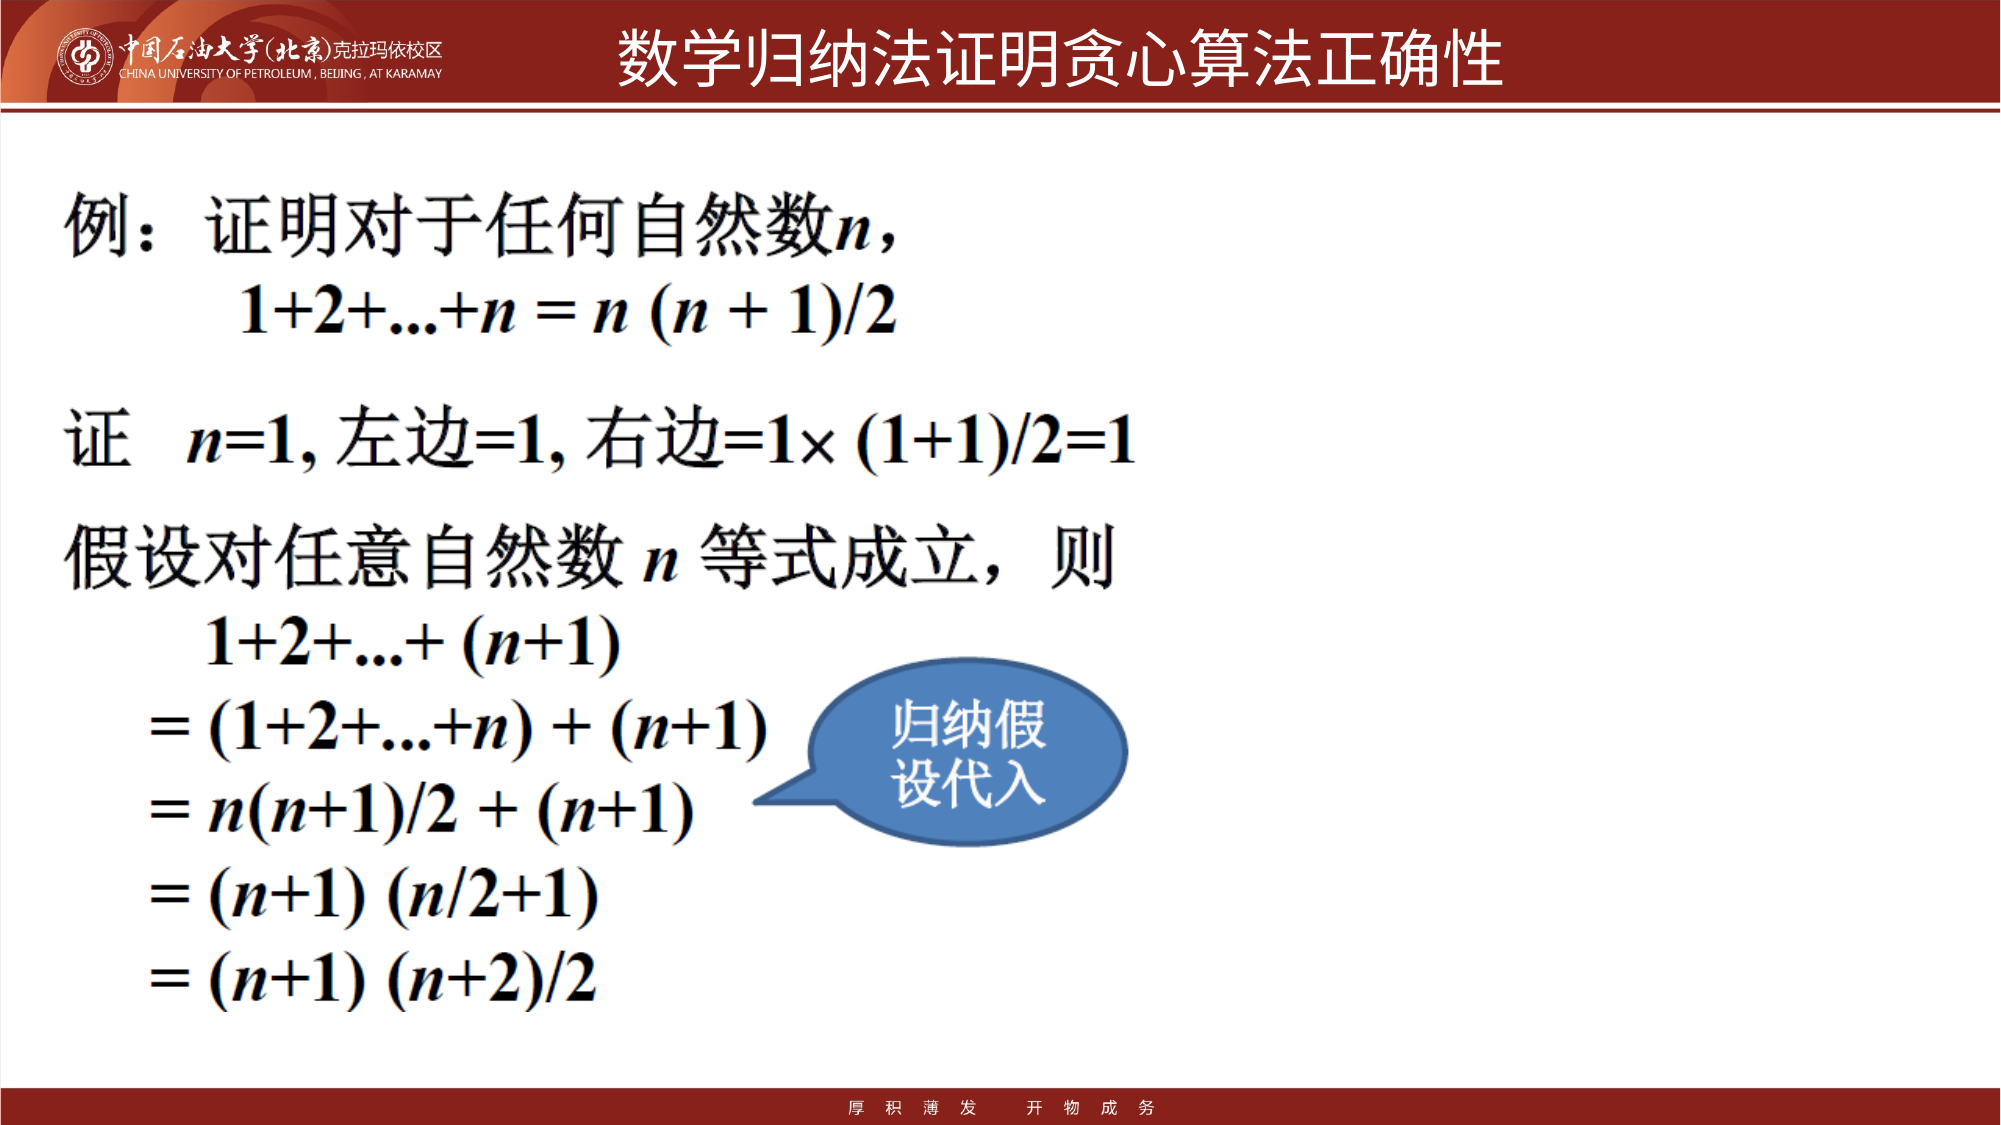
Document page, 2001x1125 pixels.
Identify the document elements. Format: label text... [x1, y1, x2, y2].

title 数学归纳法证明贪心算法正确性 [426, 11, 1697, 89]
picture [0, 0, 2001, 1125]
